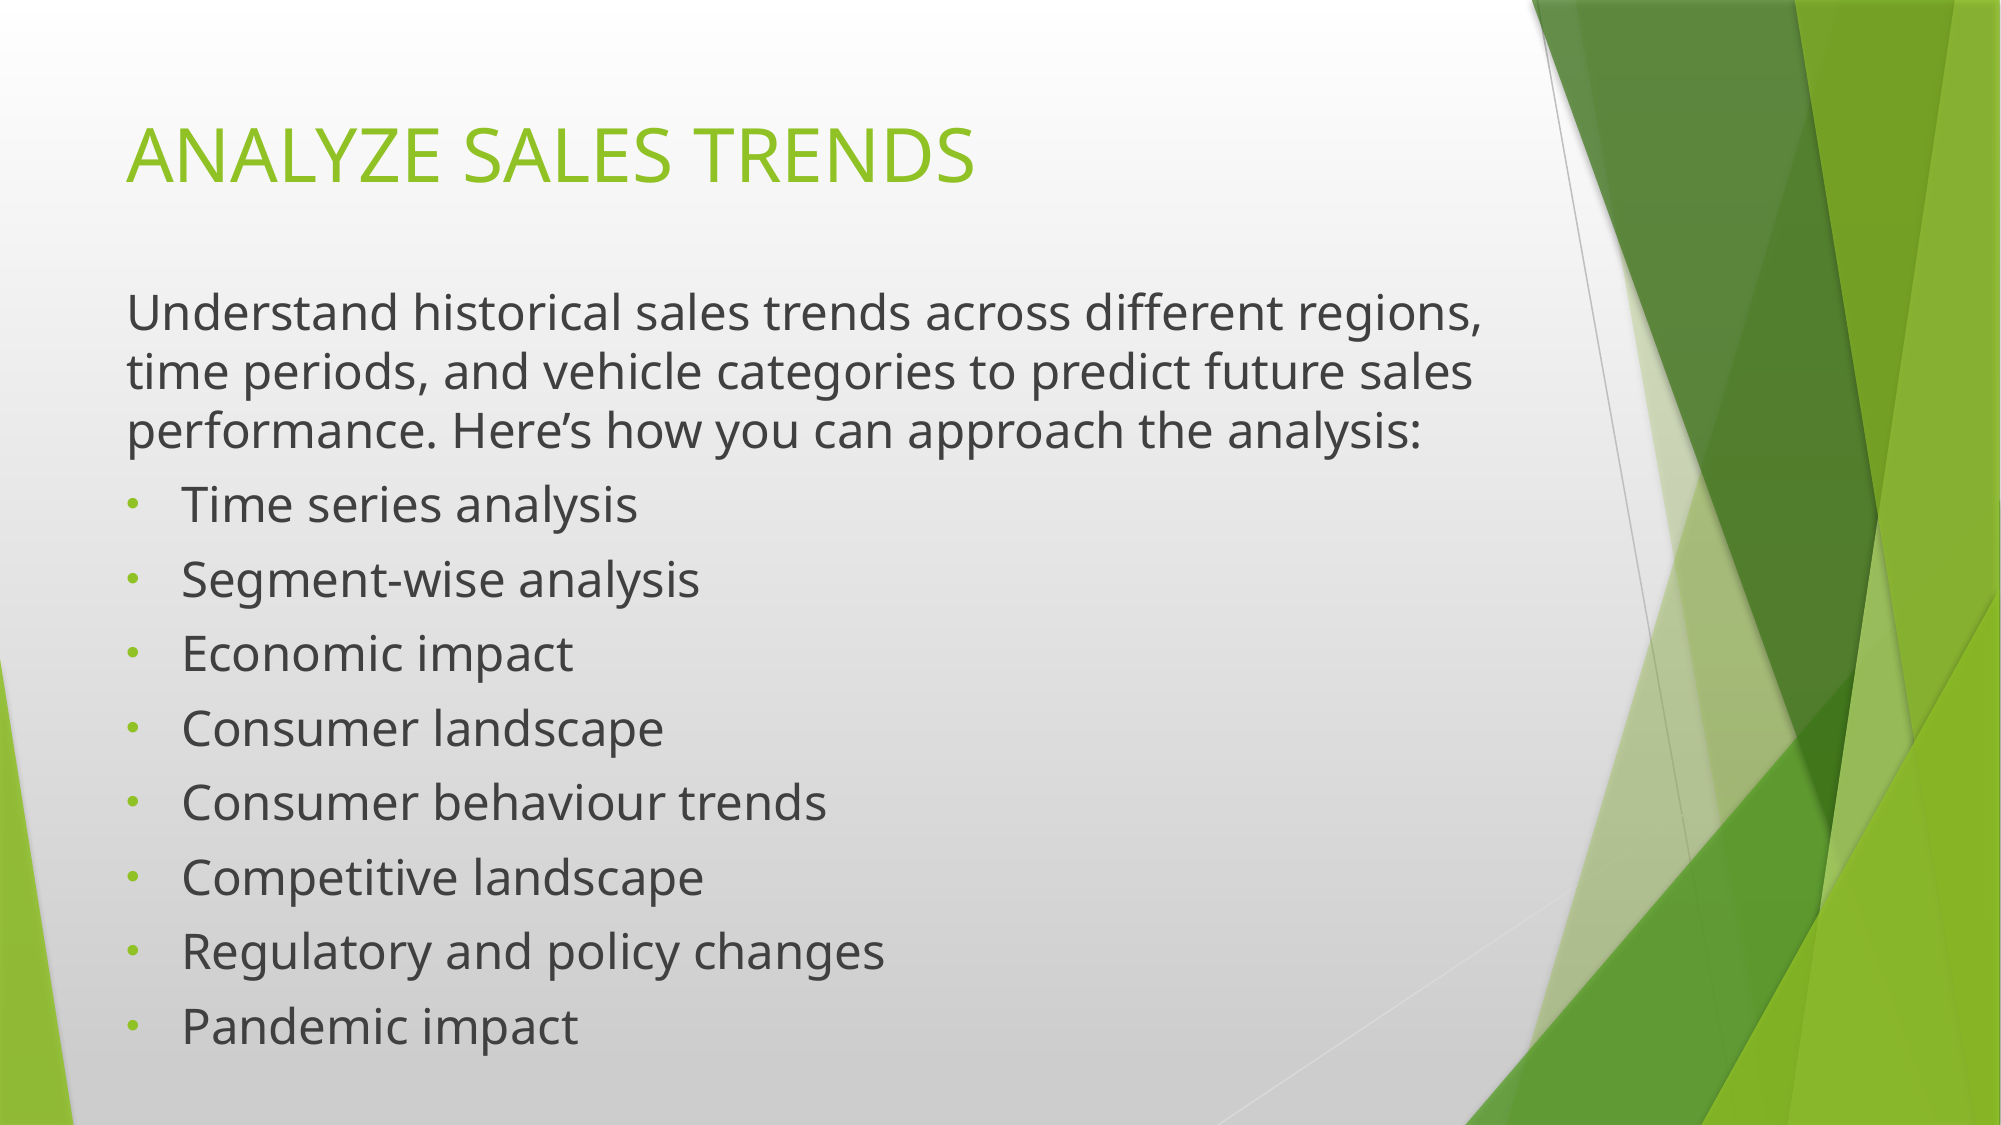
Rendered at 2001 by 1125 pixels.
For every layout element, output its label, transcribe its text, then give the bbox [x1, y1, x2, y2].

title ANALYZE SALES TRENDS [111, 99, 1522, 274]
list Understand historical sales trends across different regions, time periods, and vehicle categories to predict future sales performance. Here’s how you can approach the analysis: Time series analysis Segment-wise analysis Economic impact Consumer landscape Consumer behaviour trends Competitive landscape Regulatory and policy changes Pandemic impact [111, 274, 1522, 1078]
